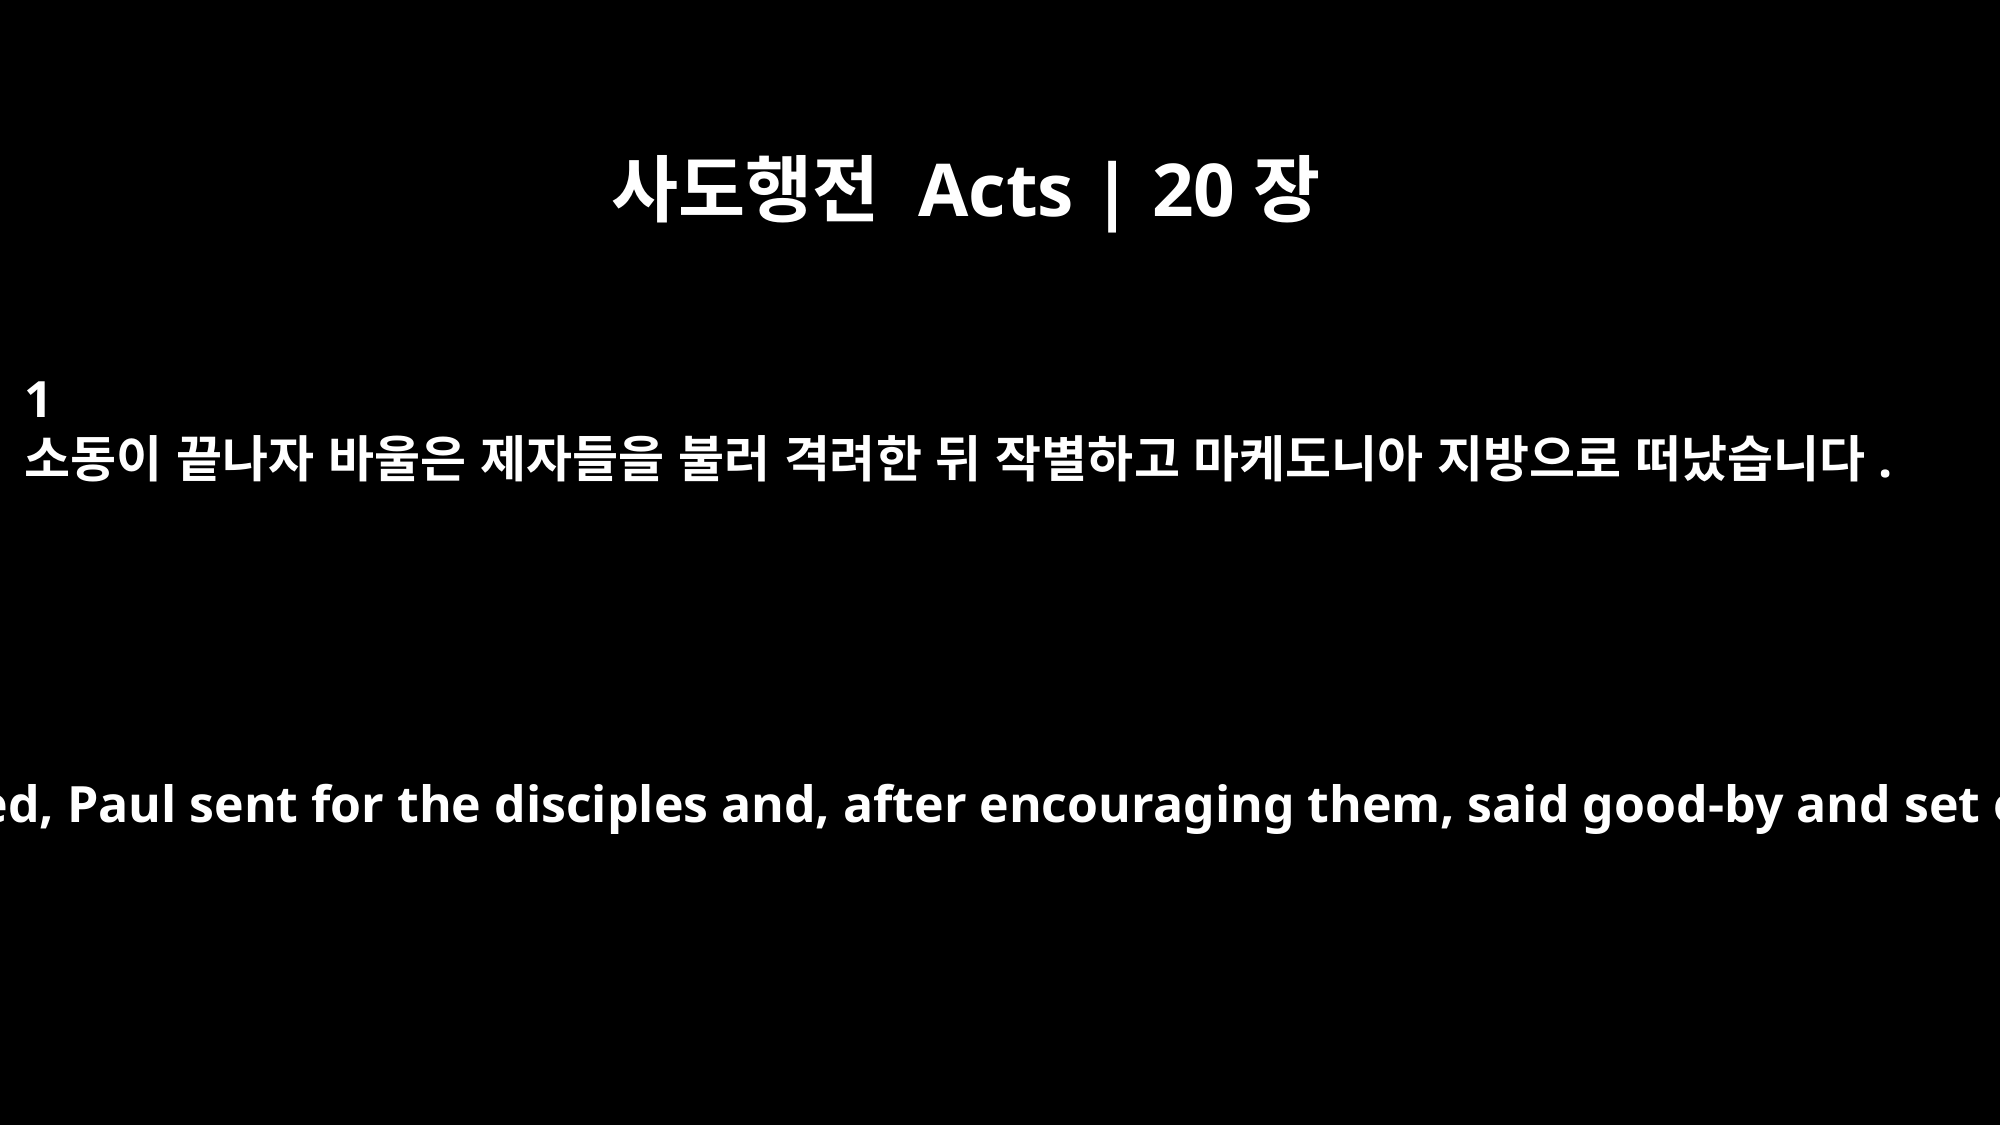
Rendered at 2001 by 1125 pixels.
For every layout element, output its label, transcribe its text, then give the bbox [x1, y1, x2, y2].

text_box 사도행전 Acts | 20장 [596, 136, 1336, 239]
text_box ﻿1 소동이 끝나자 바울은 제자들을 불러 격려한 뒤 작별하고 마케도니아 지방으로 떠났습니다. [9, 359, 1908, 495]
text_box When the uproar had ended, Paul sent for the disciples and, after encouraging them, said good-by and set out for Macedonia. [0, 764, 2000, 840]
